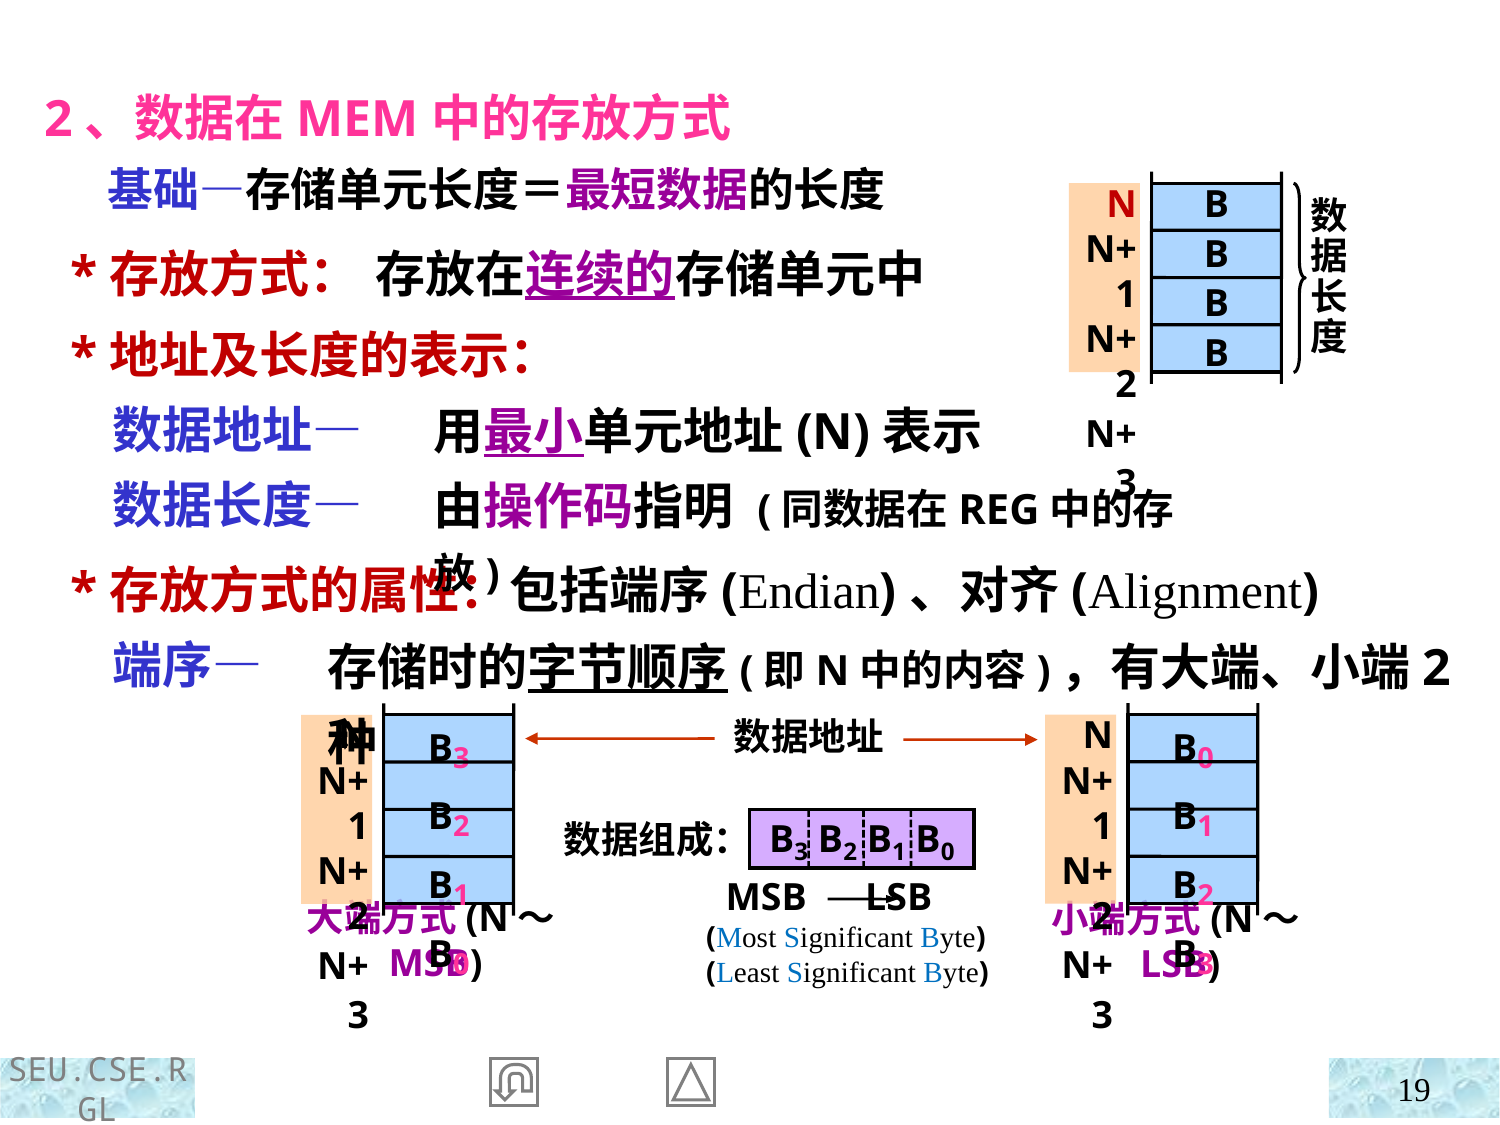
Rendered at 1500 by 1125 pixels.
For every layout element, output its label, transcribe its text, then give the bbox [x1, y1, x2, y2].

text_box *存放方式的属性：包括端序(Endian)、对齐(Alignment) 端序— [29, 536, 1471, 701]
slide_number 19 [1328, 1058, 1500, 1118]
text_box 2、数据在MEM中的存放方式 基础—存储单元长度＝最短数据的长度 *存放方式： *地址及长度的表示： 数据地址— 数据长度— [29, 64, 1471, 536]
text_box [667, 1058, 715, 1106]
text_box ⑵双、单、零地址指令操作码长度分别≤4、10、16， 有(24-Y)×26-M≥X/26，则M≤(24-Y)×26-X/26 [0, 1058, 195, 1118]
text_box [903, 702, 1339, 965]
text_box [1068, 171, 1353, 385]
text_box 存放在连续的存储单元中 [360, 219, 963, 310]
text_box [490, 1058, 538, 1106]
text_box 用最小单元地址(N)表示 由操作码指明 (同数据在REG中的存放) [419, 377, 1235, 605]
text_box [560, 808, 1011, 988]
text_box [277, 703, 901, 965]
text_box 存储时的字节顺序(即N中的内容)，有大端、小端2种 [312, 613, 1471, 778]
